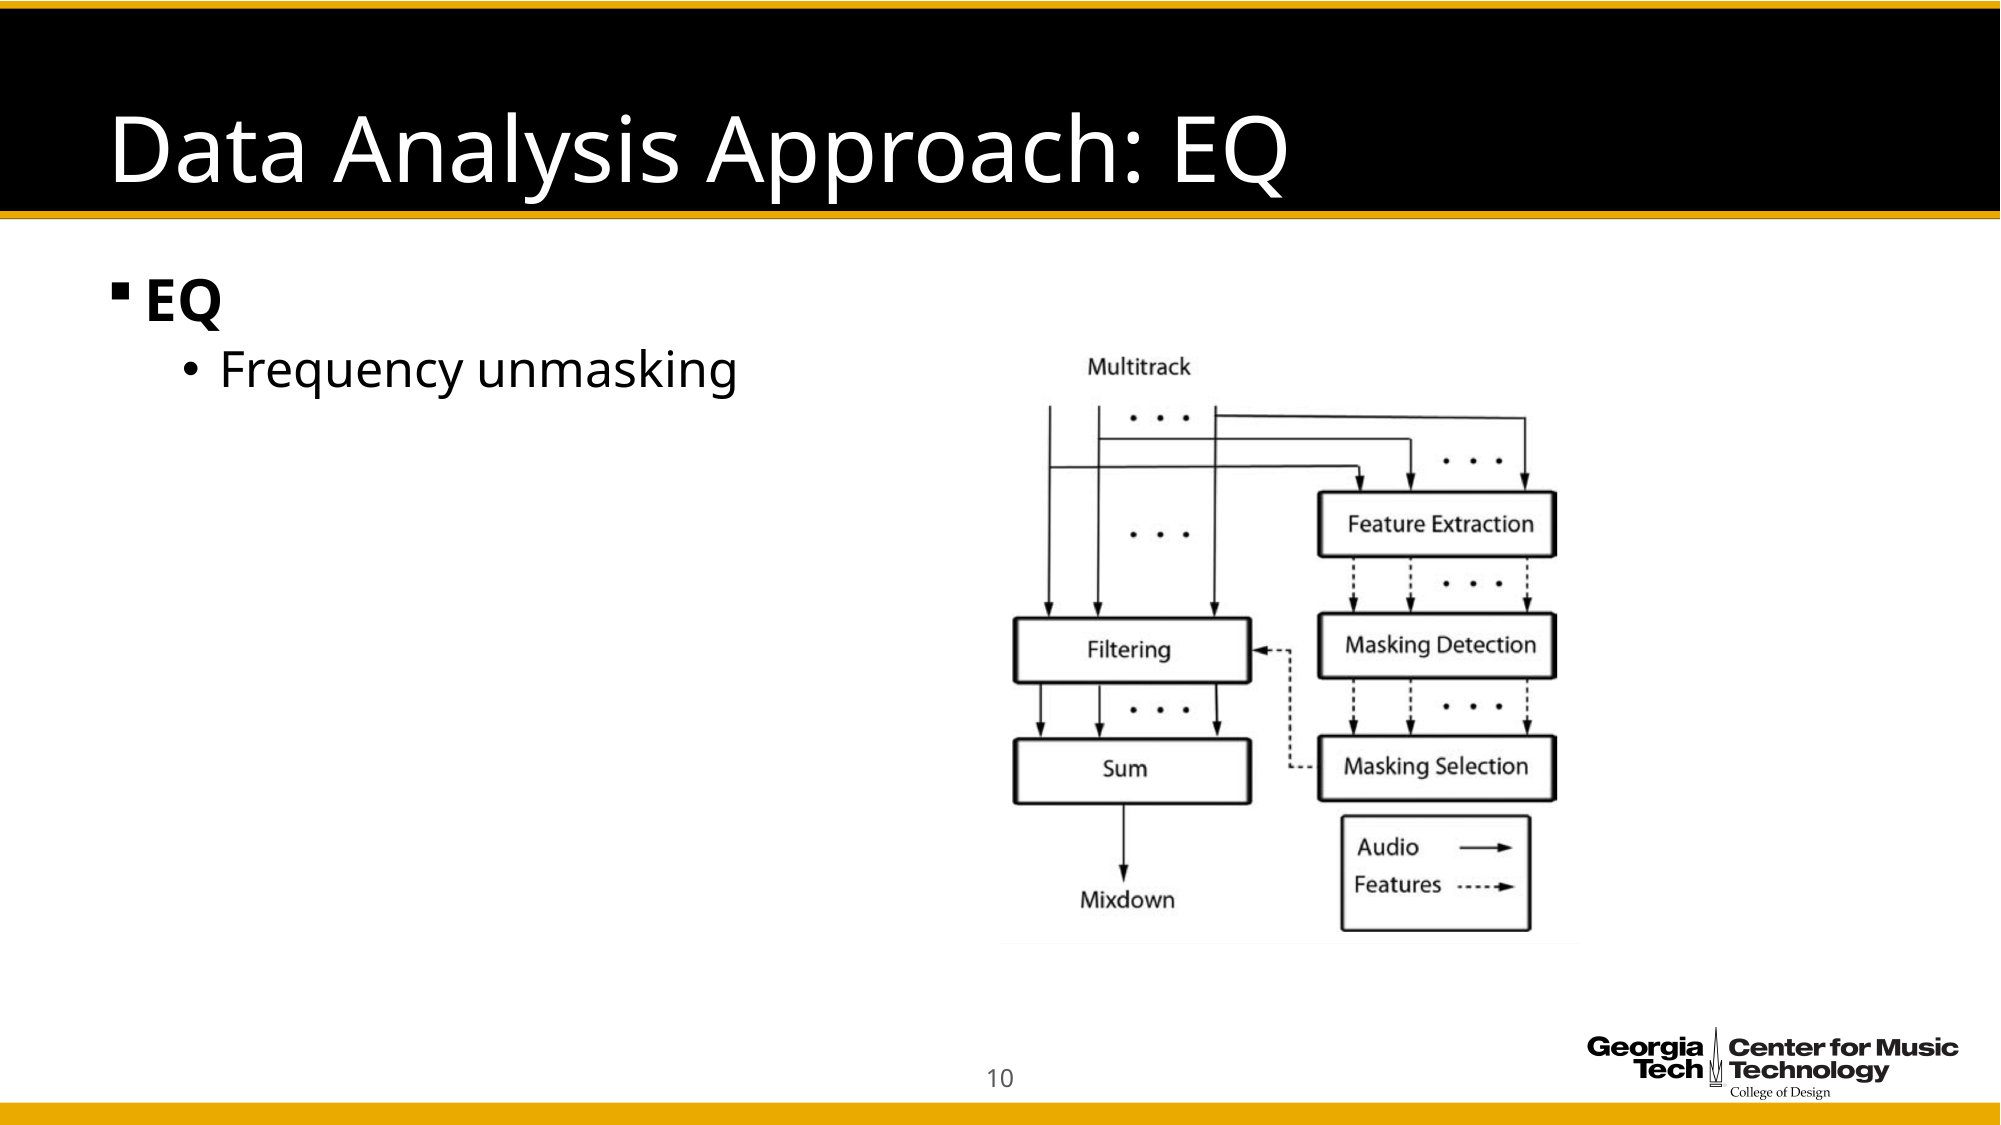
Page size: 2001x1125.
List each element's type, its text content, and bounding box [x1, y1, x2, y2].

picture [1587, 1027, 1959, 1100]
list EQ Frequency unmasking [92, 263, 1908, 1025]
picture [999, 344, 1579, 944]
title Data Analysis Approach: EQ [92, 21, 1908, 211]
